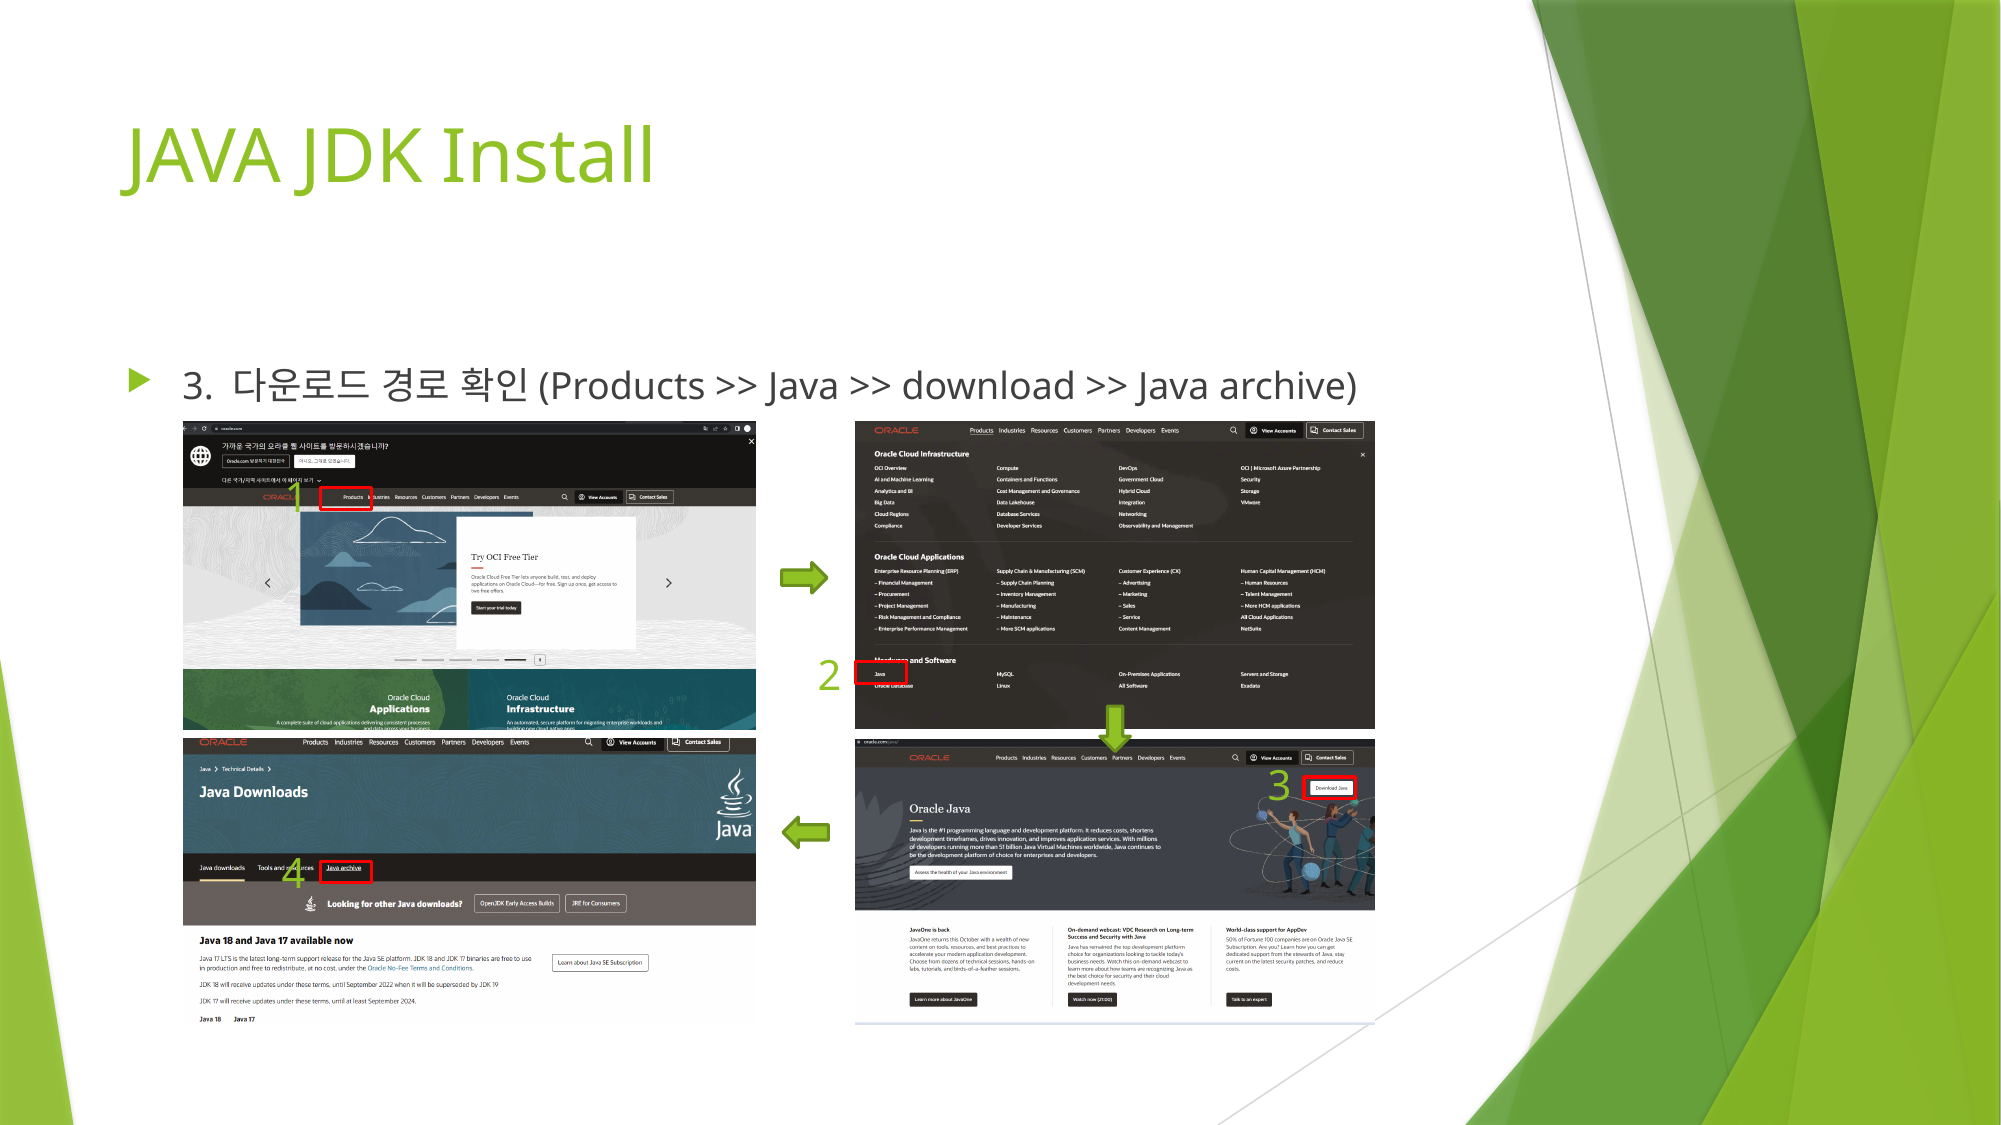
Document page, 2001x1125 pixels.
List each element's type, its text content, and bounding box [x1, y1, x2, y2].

picture [854, 421, 1376, 730]
picture [182, 738, 756, 1026]
text_box [780, 560, 829, 595]
picture [854, 738, 1376, 1026]
title JAVA JDK Install [111, 99, 1522, 317]
text_box [781, 815, 830, 850]
list 3. 다운로드 경로 확인(Products >> Java >> download >> Java archive) [111, 354, 1522, 992]
text_box 2 [802, 640, 850, 706]
picture [182, 421, 756, 730]
